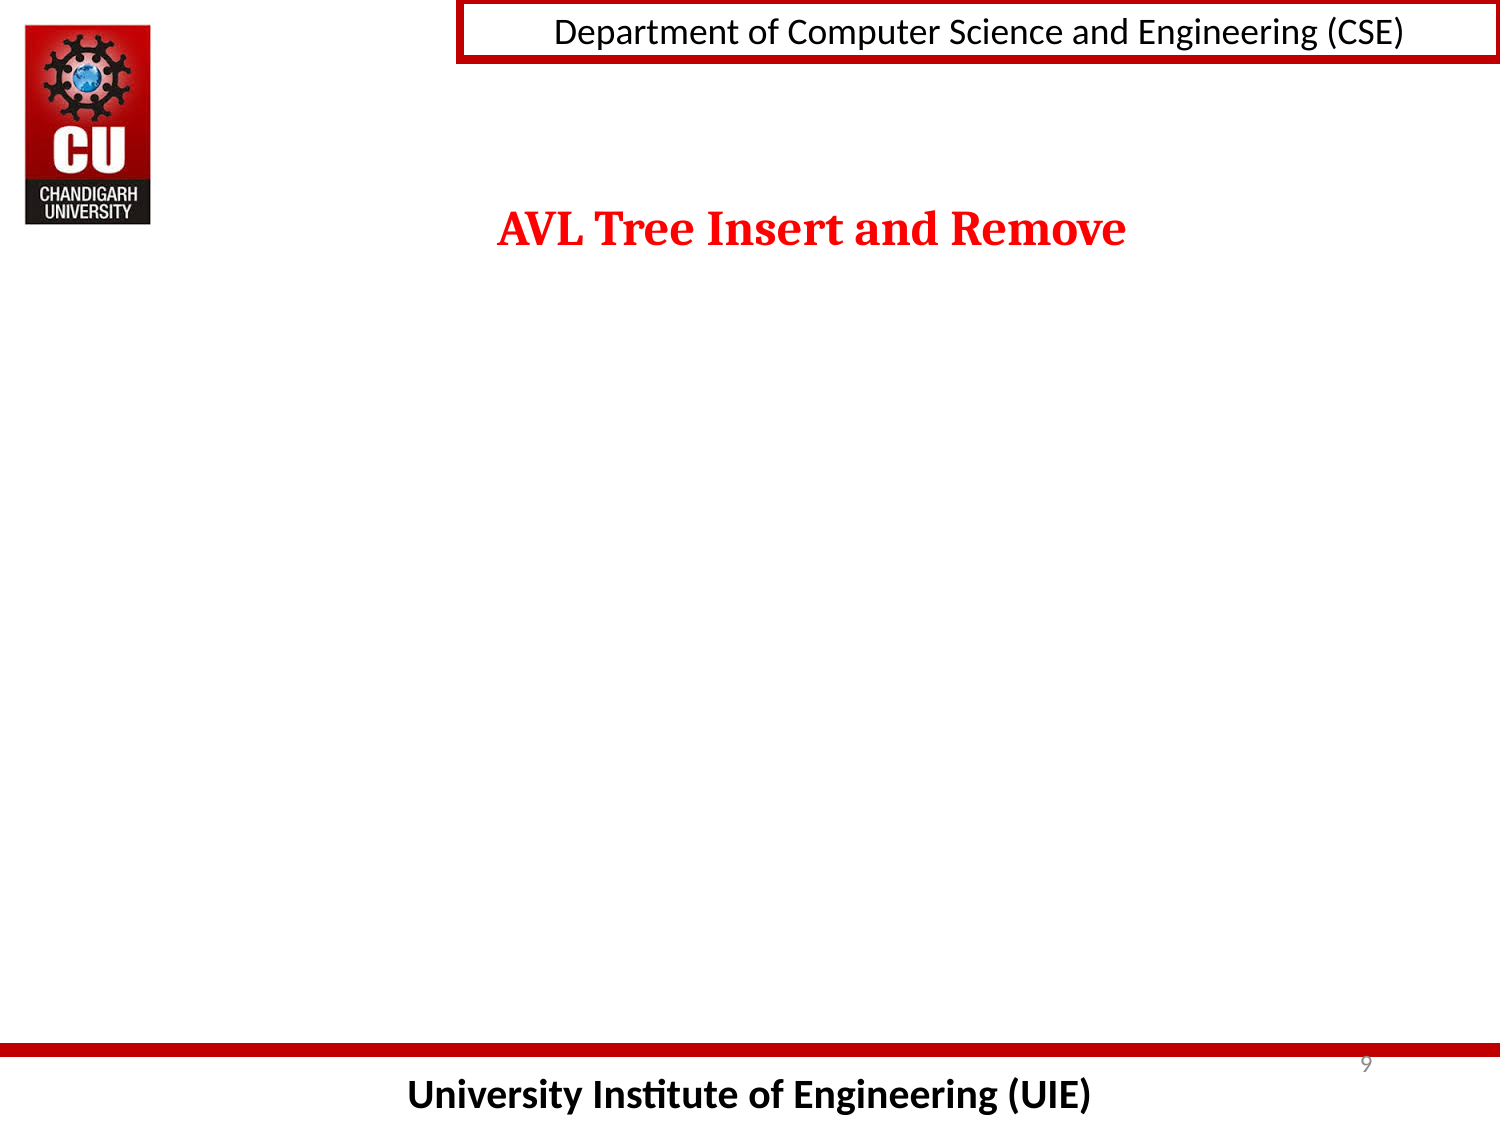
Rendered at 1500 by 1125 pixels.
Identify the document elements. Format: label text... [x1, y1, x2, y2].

slide_number 9 [1074, 1025, 1388, 1100]
title AVL Tree Insert and Remove [162, 174, 1463, 275]
picture [24, 24, 151, 225]
